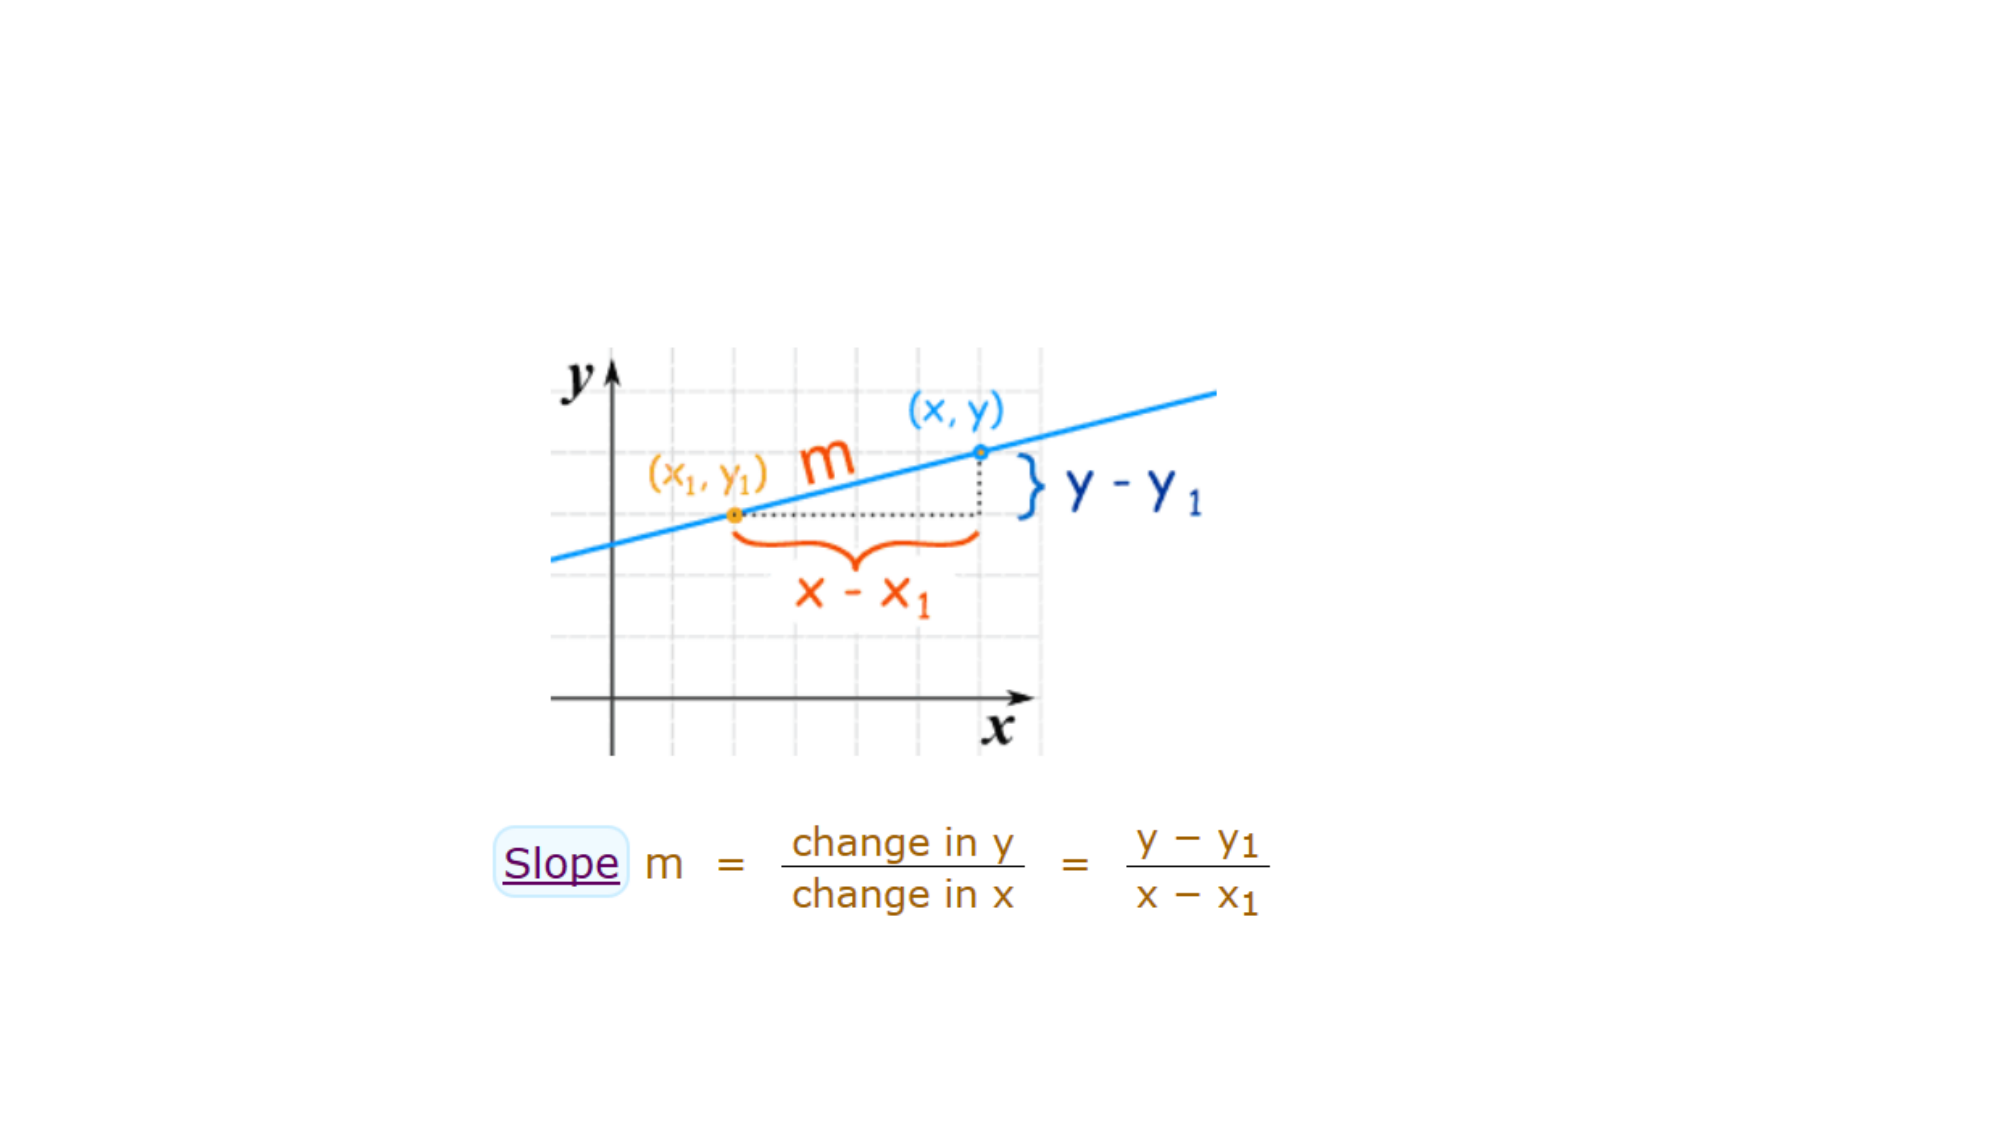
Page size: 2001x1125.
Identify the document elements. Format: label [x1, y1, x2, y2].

picture [427, 314, 1425, 974]
